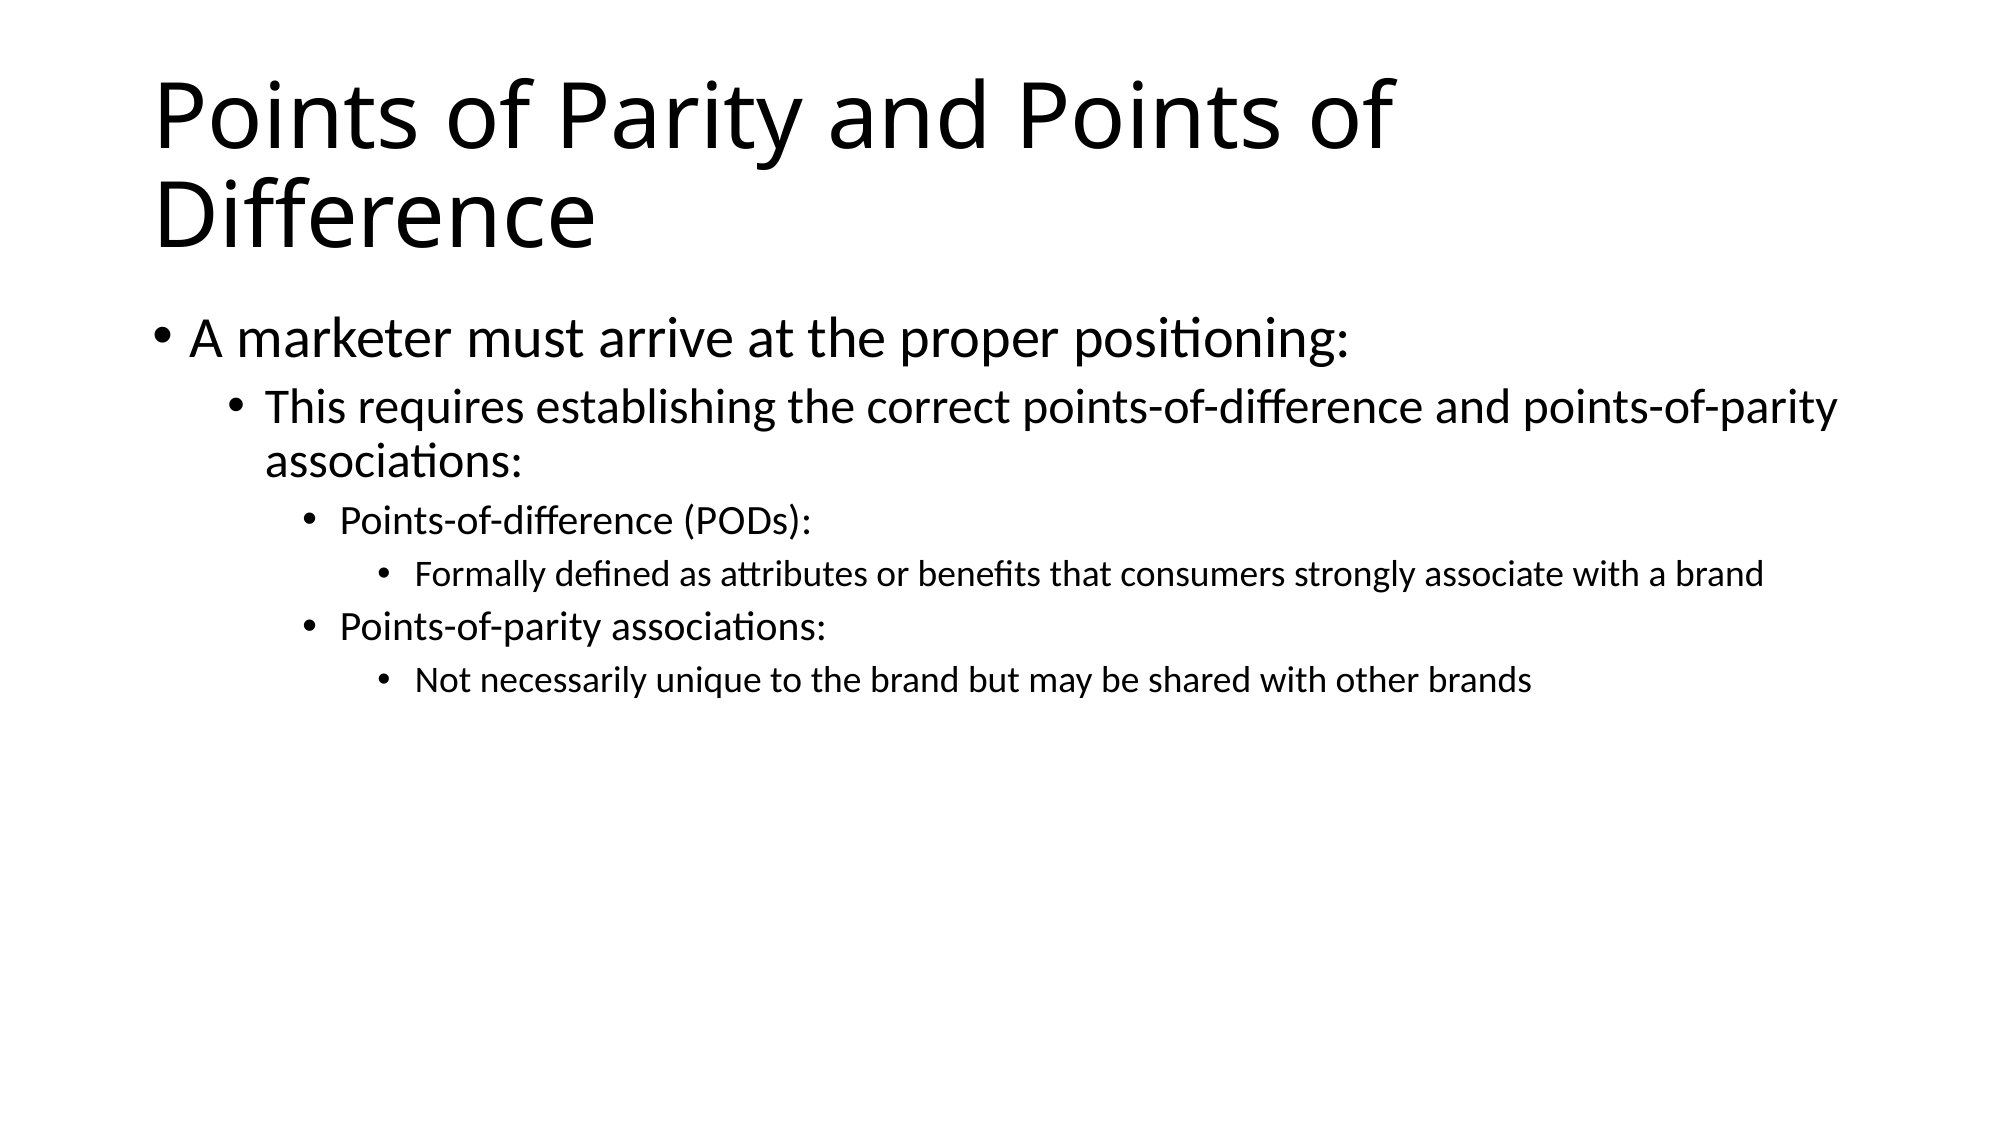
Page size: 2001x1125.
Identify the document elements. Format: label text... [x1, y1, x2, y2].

title Points of Parity and Points of Difference [137, 59, 1863, 278]
list A marketer must arrive at the proper positioning: This requires establishing the correct points-of-difference and points-of-parity associations: Points-of-difference (P O Ds): Formally defined as attributes or benefits that consumers strongly associate with a brand Points-of-parity associations: Not necessarily unique to the brand but may be shared with other brands [137, 299, 1863, 1014]
